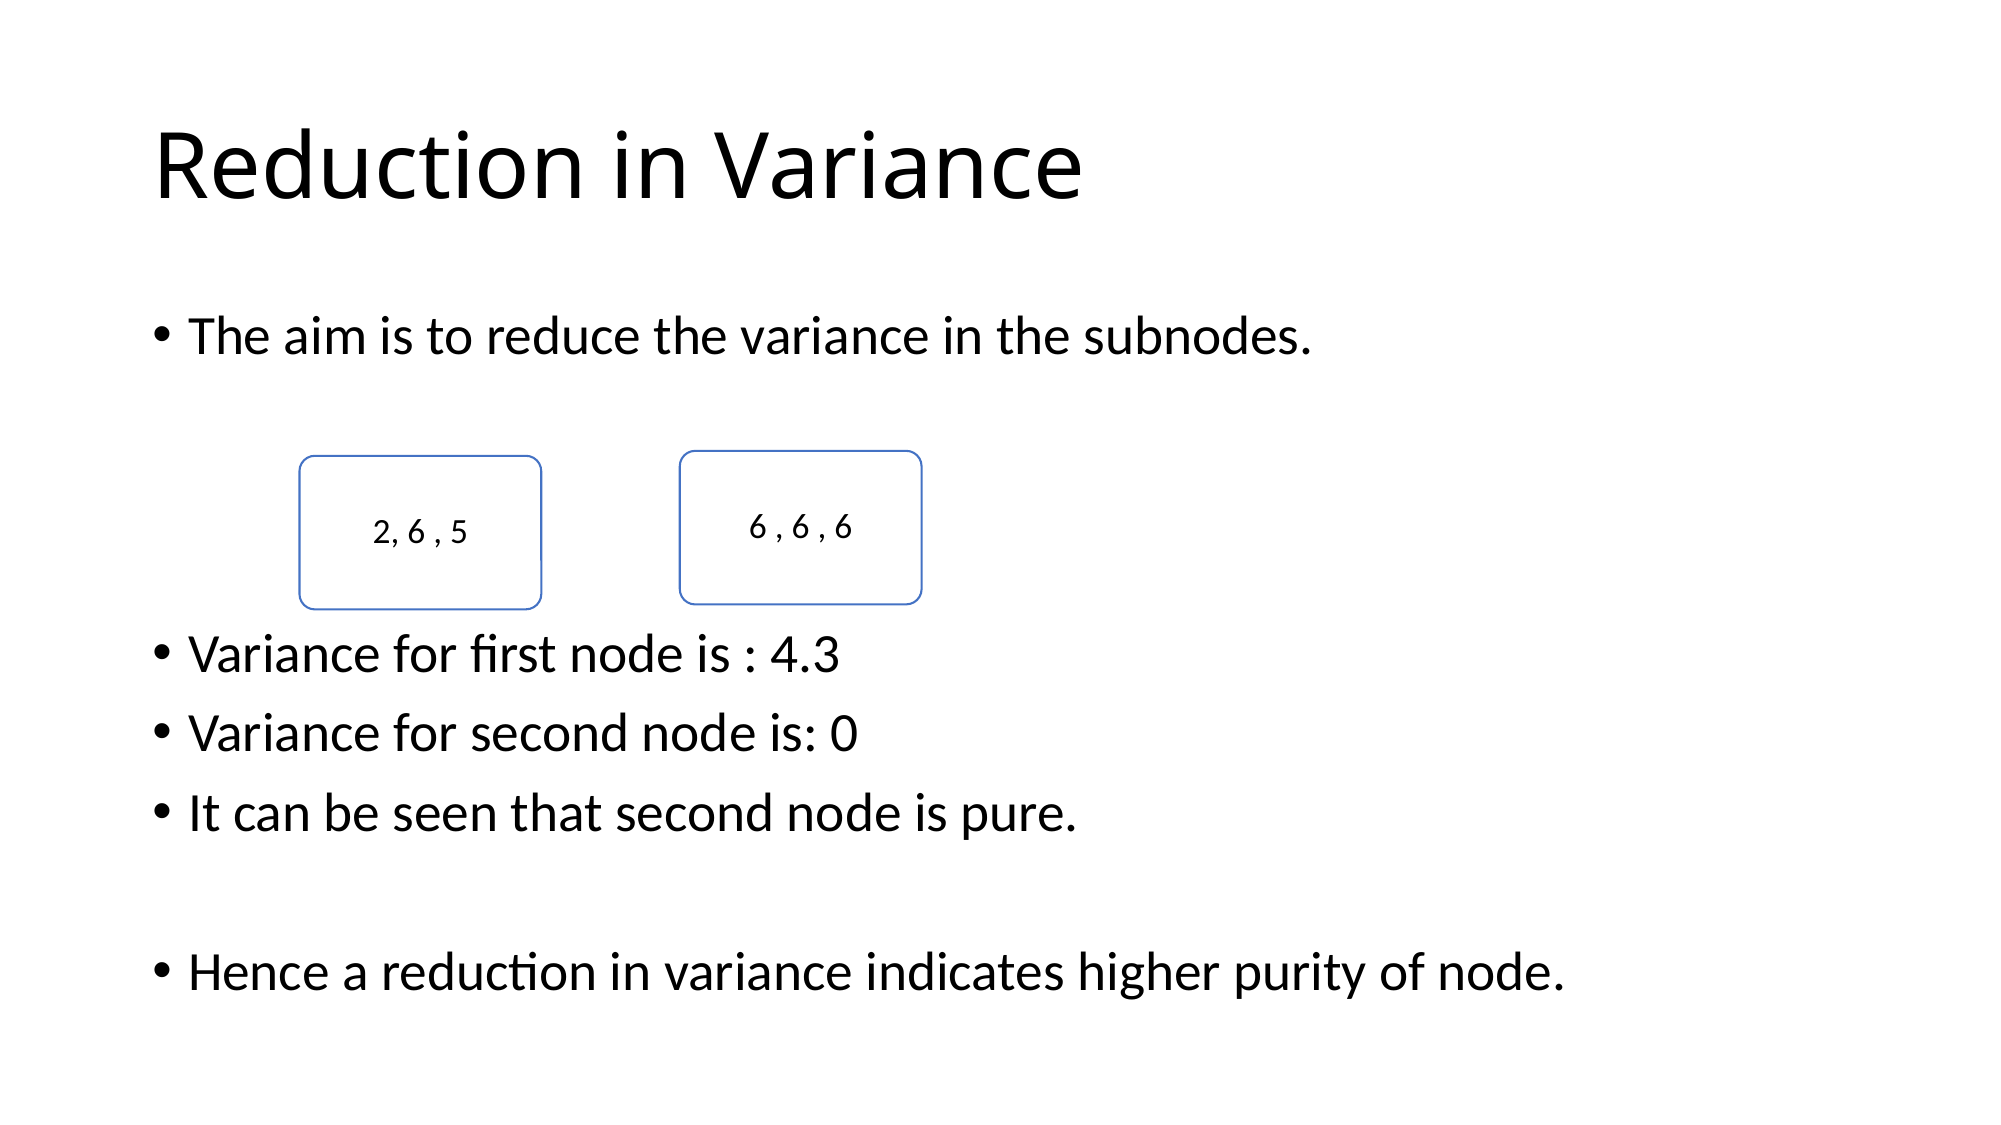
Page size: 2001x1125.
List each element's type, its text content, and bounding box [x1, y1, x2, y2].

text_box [299, 455, 542, 610]
list The aim is to reduce the variance in the subnodes. Variance for first node is : 4.3 Variance for second node is: 0 It can be seen that second node is pure. Hence a reduction in variance indicates higher purity of node. [137, 299, 1863, 1014]
title Reduction in Variance [137, 59, 1863, 278]
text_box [679, 450, 922, 605]
